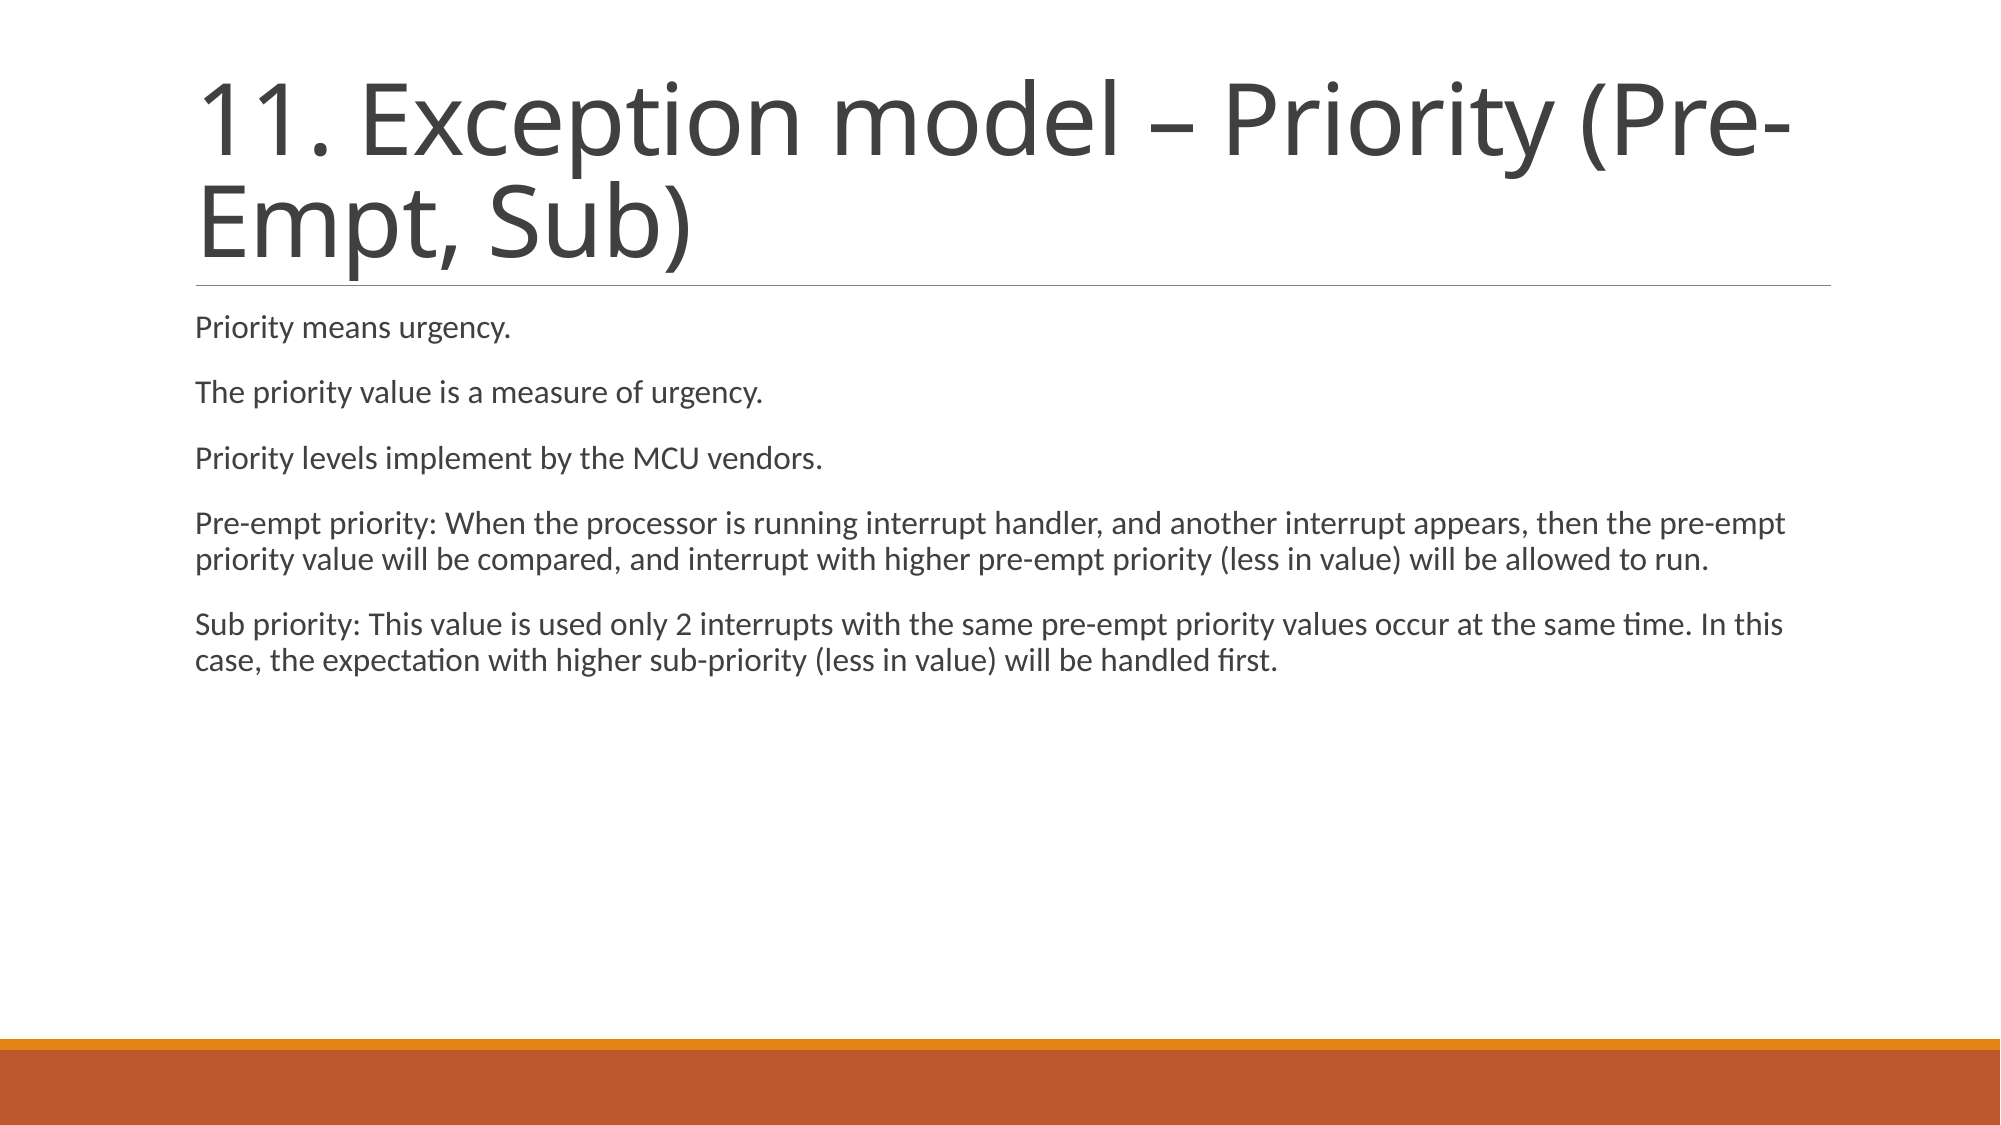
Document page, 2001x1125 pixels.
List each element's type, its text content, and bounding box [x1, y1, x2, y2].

title 11. Exception model – Priority (Pre-Empt, Sub) [180, 47, 1830, 285]
list Priority means urgency. The priority value is a measure of urgency. Priority levels implement by the MCU vendors. Pre-empt priority: When the processor is running interrupt handler, and another interrupt appears, then the pre-empt priority value will be compared, and interrupt with higher pre-empt priority (less in value) will be allowed to run. Sub priority: This value is used only 2 interrupts with the same pre-empt priority values occur at the same time. In this case, the expectation with higher sub-priority (less in value) will be handled first. [180, 302, 1830, 963]
